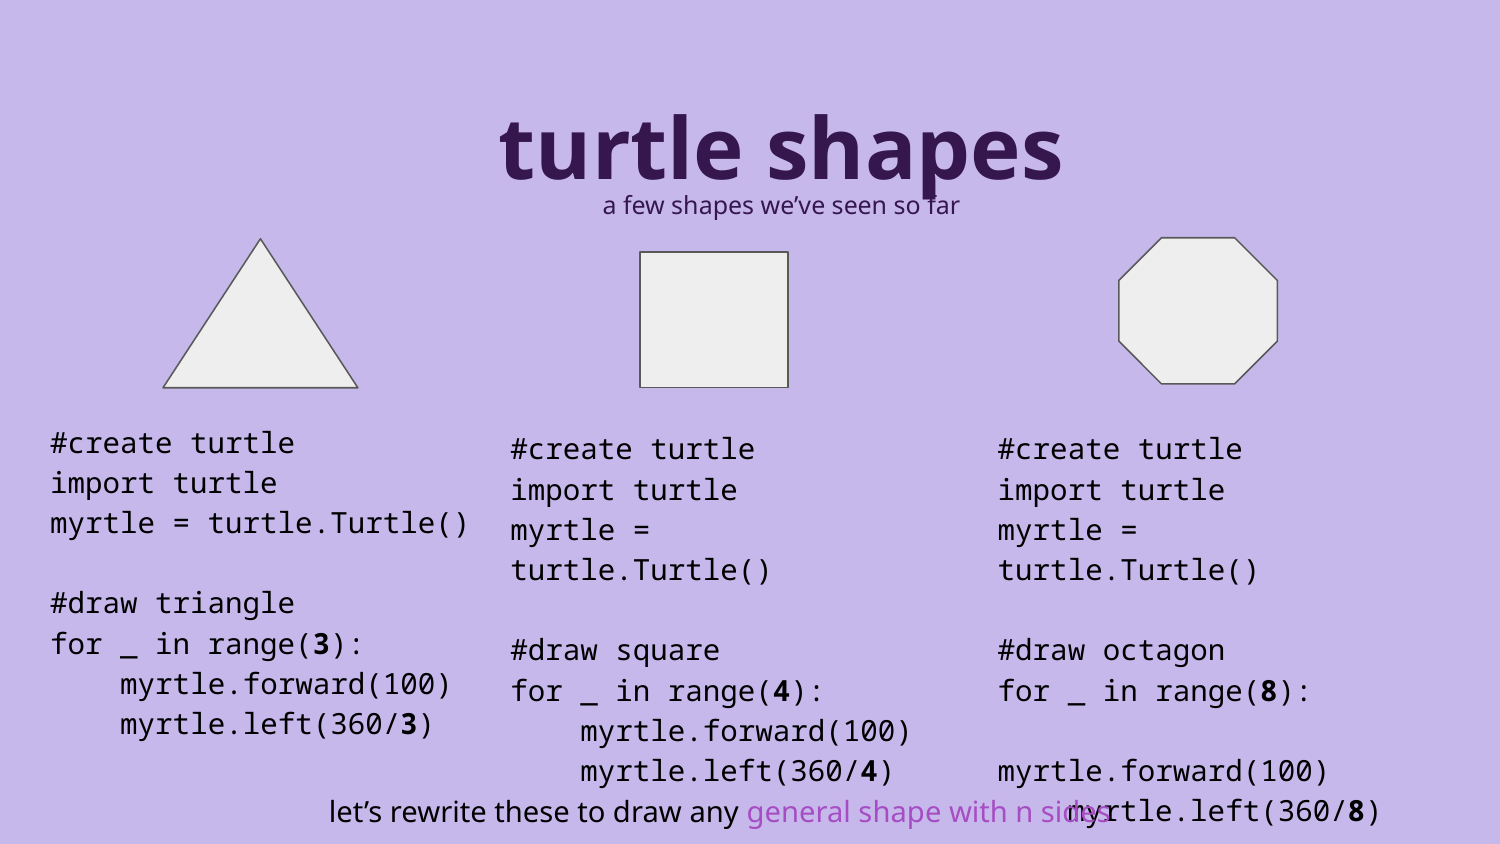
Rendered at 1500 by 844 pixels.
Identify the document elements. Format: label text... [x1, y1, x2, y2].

text_box #create turtle import turtle myrtle = turtle.Turtle() #draw octagon for _ in range(8): myrtle.forward(100) myrtle.left(360/8) [982, 410, 1414, 844]
text_box [162, 238, 358, 388]
text_box [1118, 237, 1278, 384]
text_box #create turtle import turtle myrtle = turtle.Turtle() #draw triangle for _ in range(3): myrtle.forward(100) myrtle.left(360/3) [35, 404, 486, 796]
text_box [639, 251, 789, 388]
text_box #create turtle import turtle myrtle = turtle.Turtle() #draw square for _ in range(4): myrtle.forward(100) myrtle.left(360/4) [495, 410, 933, 773]
text_box turtle shapes a few shapes we’ve seen so far [366, 98, 1197, 235]
text_box let’s rewrite these to draw any general shape with n sides [313, 773, 1163, 844]
